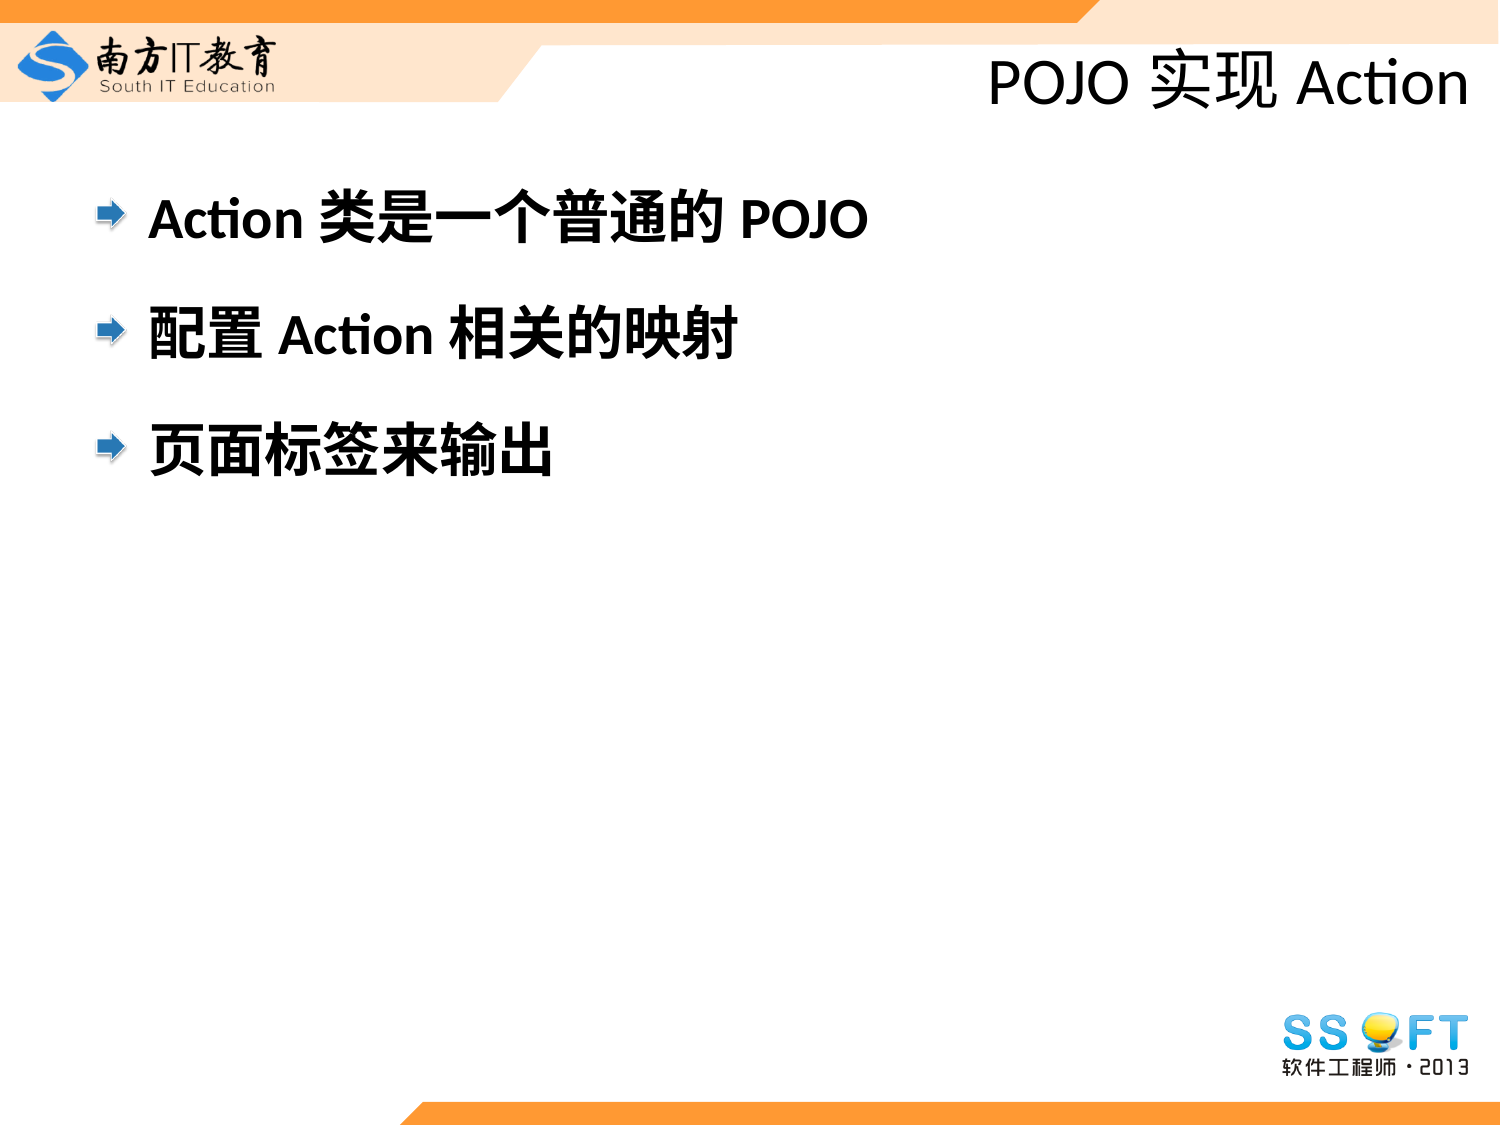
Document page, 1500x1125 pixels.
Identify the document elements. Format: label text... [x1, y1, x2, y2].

picture [91, 194, 131, 236]
picture [91, 311, 131, 352]
picture [17, 30, 276, 102]
picture [91, 427, 131, 469]
list Action类是一个普通的POJO 配置Action相关的映射 页面标签来输出 [76, 137, 1428, 987]
picture [1281, 1011, 1468, 1076]
title POJO实现Action [608, 42, 1487, 114]
